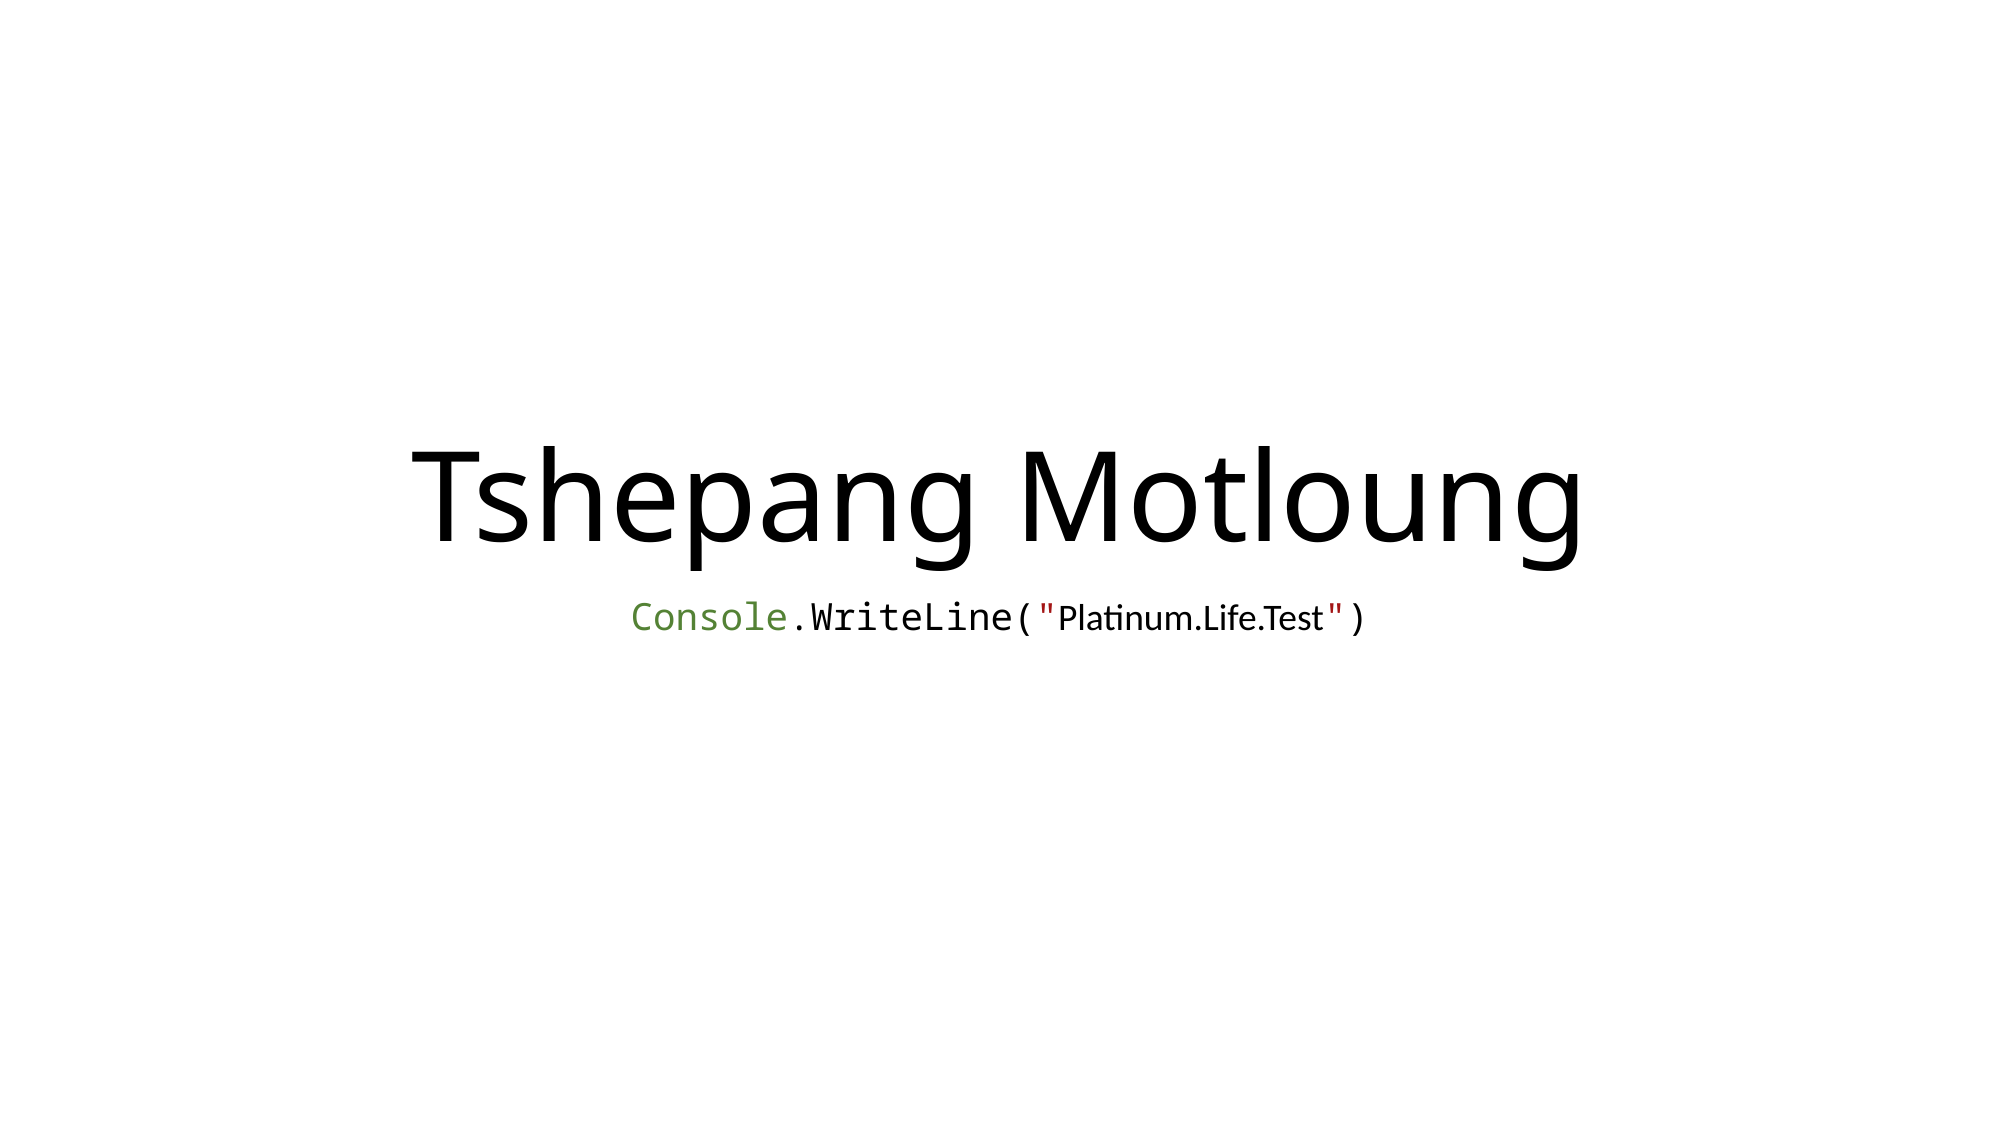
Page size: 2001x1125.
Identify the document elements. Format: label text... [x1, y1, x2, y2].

subtitle Console.WriteLine("Platinum.Life.Test") [249, 590, 1750, 863]
title Tshepang Motloung [249, 184, 1750, 576]
